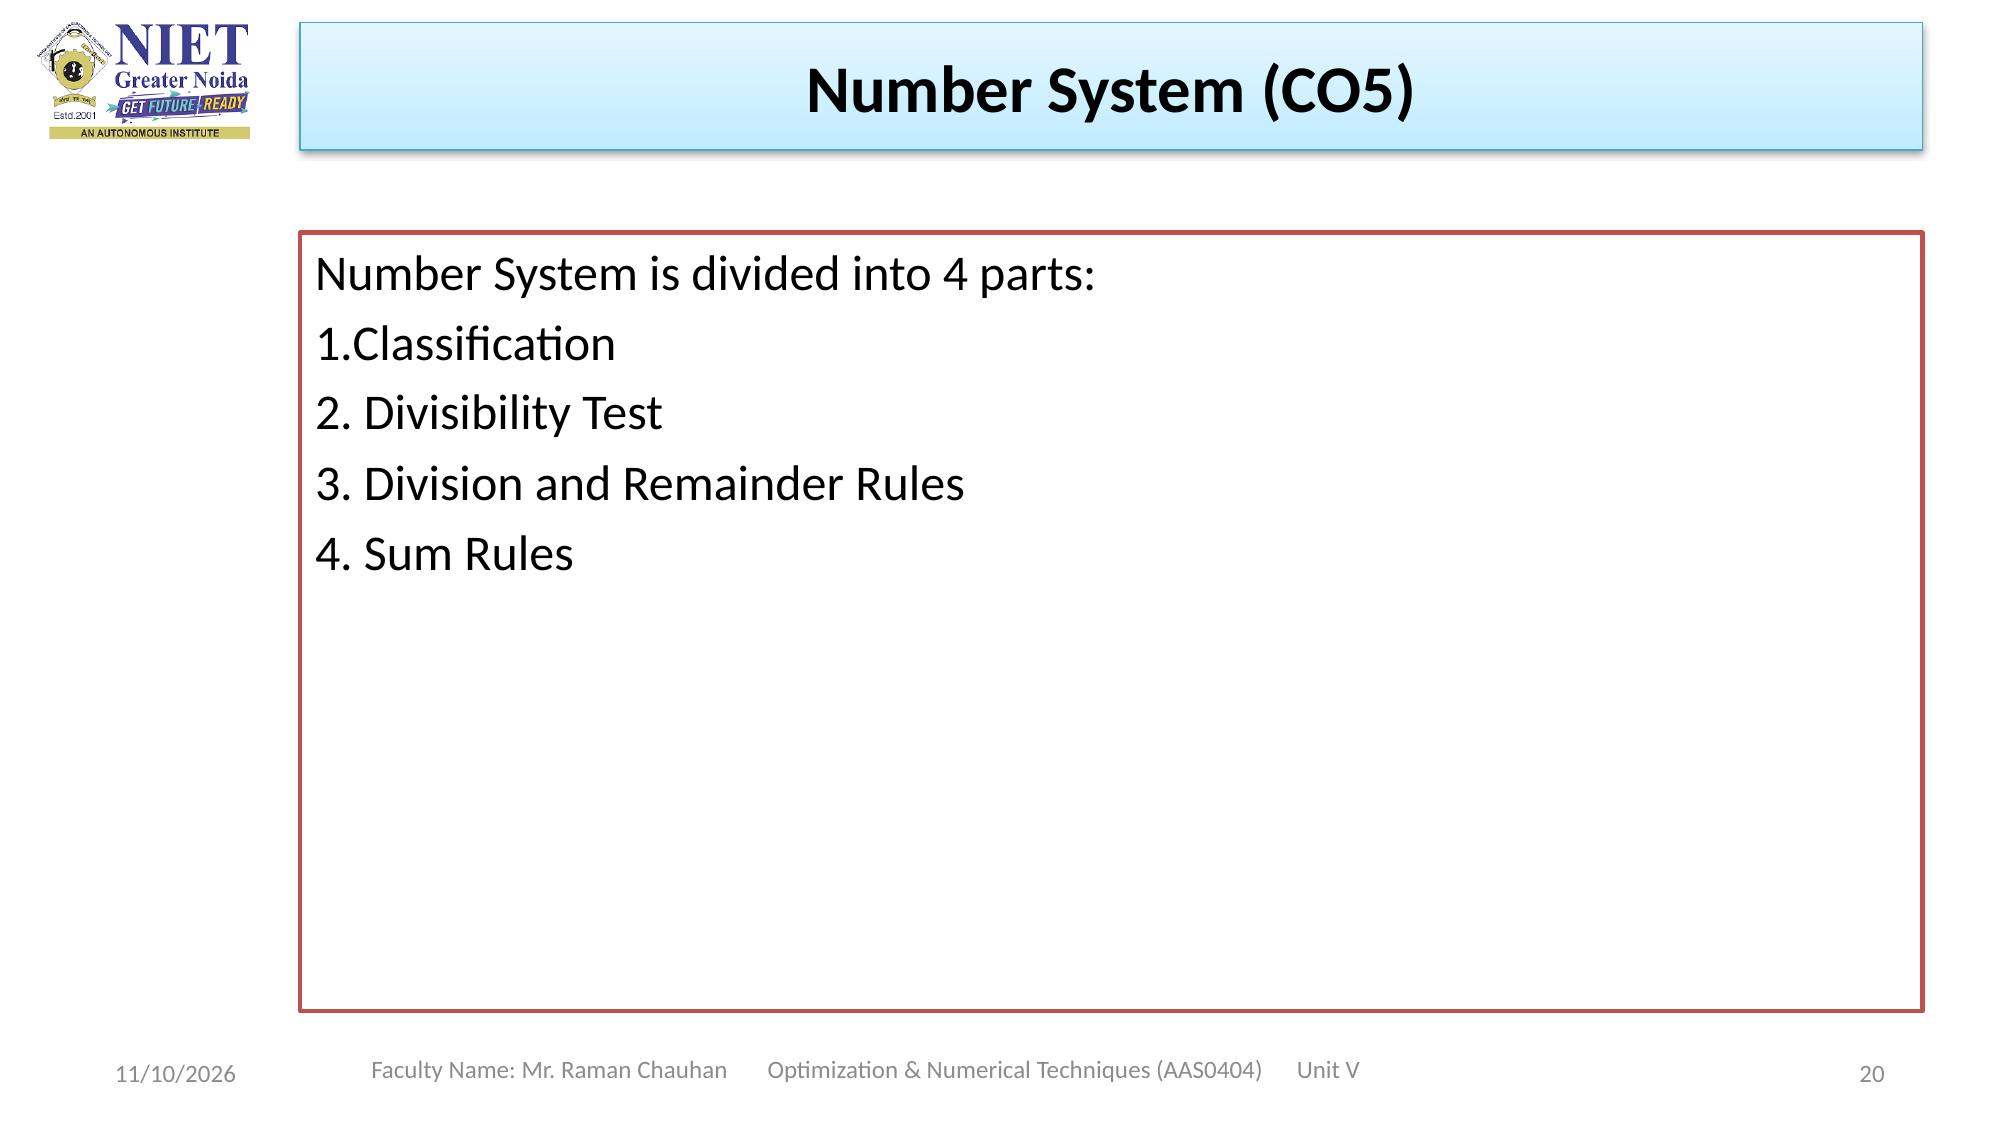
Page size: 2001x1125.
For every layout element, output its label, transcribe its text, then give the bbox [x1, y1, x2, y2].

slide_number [99, 1042, 567, 1103]
picture [37, 22, 251, 139]
title Number System (CO5) [299, 22, 1923, 151]
subtitle Number System is divided into 4 parts: Classification Divisibility Test Division and Remainder Rules Sum Rules [298, 230, 1925, 1013]
slide_number 20 [1433, 1042, 1900, 1103]
footer Faculty Name: Mr. Raman Chauhan Optimization & Numerical Techniques (AAS0404) Unit V [300, 1042, 1433, 1094]
